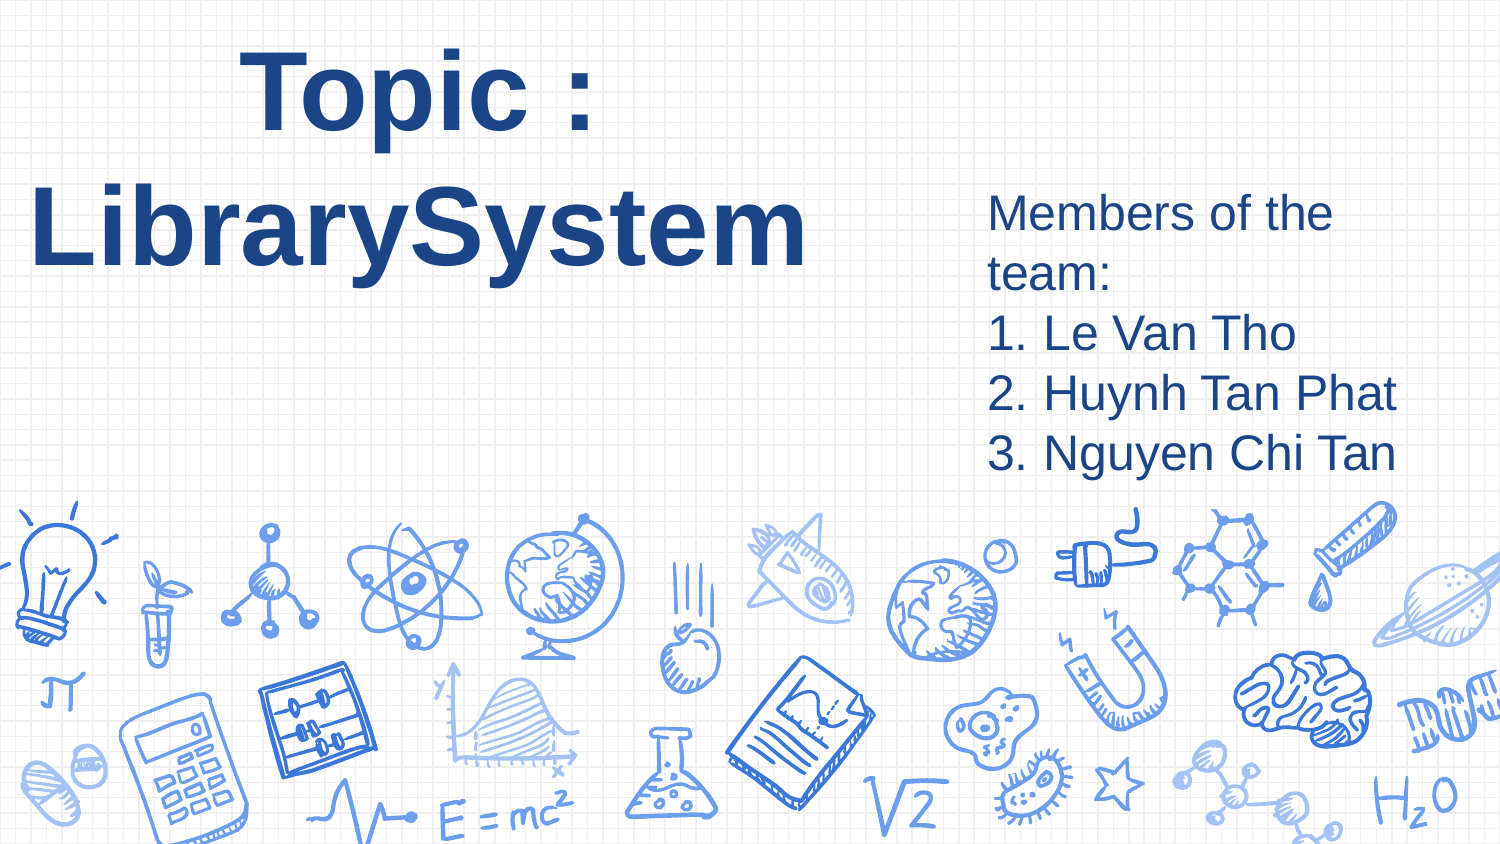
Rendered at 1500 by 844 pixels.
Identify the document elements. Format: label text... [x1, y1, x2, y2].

title Topic : LibrarySystem [0, 13, 839, 294]
text_box Members of the team: Le Van Tho Huynh Tan Phat Nguyen Chi Tan [972, 172, 1438, 488]
